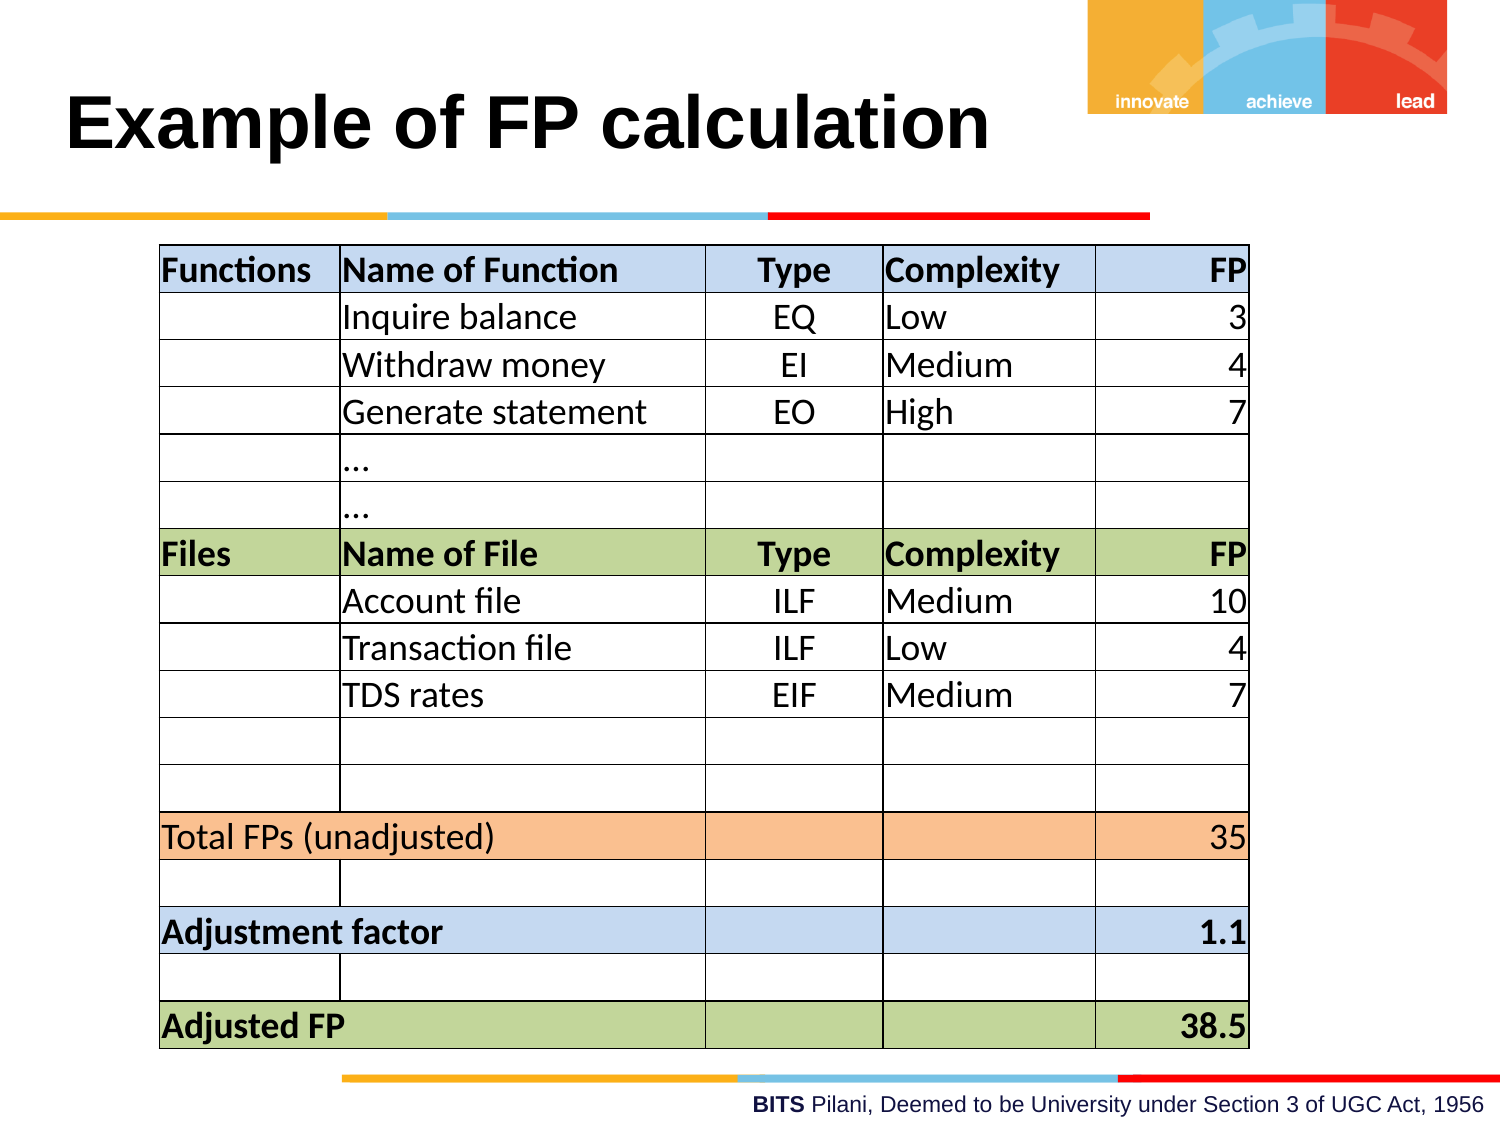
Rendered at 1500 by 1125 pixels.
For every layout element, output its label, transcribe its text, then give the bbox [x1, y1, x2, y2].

table_cell EI [706, 340, 882, 386]
table_cell [884, 1002, 1095, 1048]
table_cell [706, 718, 882, 764]
table_cell [1096, 765, 1248, 811]
table_cell [706, 1002, 882, 1048]
table_cell [706, 482, 882, 528]
table_cell 38.5 [1096, 1002, 1248, 1048]
table_cell Total FPs (unadjusted) [160, 813, 705, 859]
table_cell [341, 765, 705, 811]
table_cell [884, 907, 1095, 953]
table_cell EO [706, 387, 882, 433]
table_cell Generate statement [341, 387, 705, 433]
table_header Complexity [884, 246, 1095, 292]
table_cell [341, 718, 705, 764]
table_cell 7 [1096, 671, 1248, 717]
table_cell 3 [1096, 293, 1248, 339]
table_cell Account file [341, 576, 705, 622]
table_cell [160, 482, 339, 528]
table_cell [160, 624, 339, 670]
table_cell Adjusted FP [160, 1002, 705, 1048]
table_cell [884, 765, 1095, 811]
table_cell [160, 860, 339, 906]
table_cell 7 [1096, 387, 1248, 433]
table_cell [884, 954, 1095, 1000]
table_header Type [706, 246, 882, 292]
table_cell [1096, 860, 1248, 906]
table_cell [160, 671, 339, 717]
table_cell [160, 765, 339, 811]
table_cell 10 [1096, 576, 1248, 622]
table_cell [884, 813, 1095, 859]
table_cell [160, 340, 339, 386]
table_cell Name of File [341, 529, 705, 575]
table_cell 35 [1096, 813, 1248, 859]
table_cell High [884, 387, 1095, 433]
table_cell [884, 718, 1095, 764]
table_cell [884, 435, 1095, 481]
table_cell ILF [706, 624, 882, 670]
table_cell [1096, 482, 1248, 528]
table_cell TDS rates [341, 671, 705, 717]
table_cell [706, 765, 882, 811]
table_cell Medium [884, 576, 1095, 622]
table_cell [1096, 954, 1248, 1000]
table_cell [341, 860, 705, 906]
table_cell [706, 813, 882, 859]
table_cell Medium [884, 671, 1095, 717]
table_cell ... [341, 435, 705, 481]
table_cell [1096, 435, 1248, 481]
table_cell Transaction file [341, 624, 705, 670]
table_cell [160, 387, 339, 433]
table_cell EIF [706, 671, 882, 717]
table_cell [160, 293, 339, 339]
table_cell Adjustment factor [160, 907, 705, 953]
table_header Name of Function [341, 246, 705, 292]
table_header Functions [160, 246, 339, 292]
list Example of FP calculation [50, 24, 1088, 213]
table_cell [341, 954, 705, 1000]
table_cell [884, 860, 1095, 906]
table_cell [160, 576, 339, 622]
table_cell Type [706, 529, 882, 575]
table_cell ILF [706, 576, 882, 622]
table_cell [160, 954, 339, 1000]
table_cell [160, 718, 339, 764]
table_header FP [1096, 246, 1248, 292]
picture [1087, 0, 1448, 114]
table_cell Complexity [884, 529, 1095, 575]
table_cell Low [884, 624, 1095, 670]
table_cell EQ [706, 293, 882, 339]
table_cell 4 [1096, 340, 1248, 386]
table_cell ... [341, 482, 705, 528]
table_cell Inquire balance [341, 293, 705, 339]
table_cell 1.1 [1096, 907, 1248, 953]
table_cell [706, 954, 882, 1000]
table_cell [1096, 718, 1248, 764]
table_cell Medium [884, 340, 1095, 386]
table_cell 4 [1096, 624, 1248, 670]
table_cell [884, 482, 1095, 528]
table_cell Files [160, 529, 339, 575]
table_cell [706, 860, 882, 906]
table_cell Withdraw money [341, 340, 705, 386]
table_cell [706, 907, 882, 953]
table_cell [160, 435, 339, 481]
table_cell Low [884, 293, 1095, 339]
table_cell FP [1096, 529, 1248, 575]
table_cell [706, 435, 882, 481]
